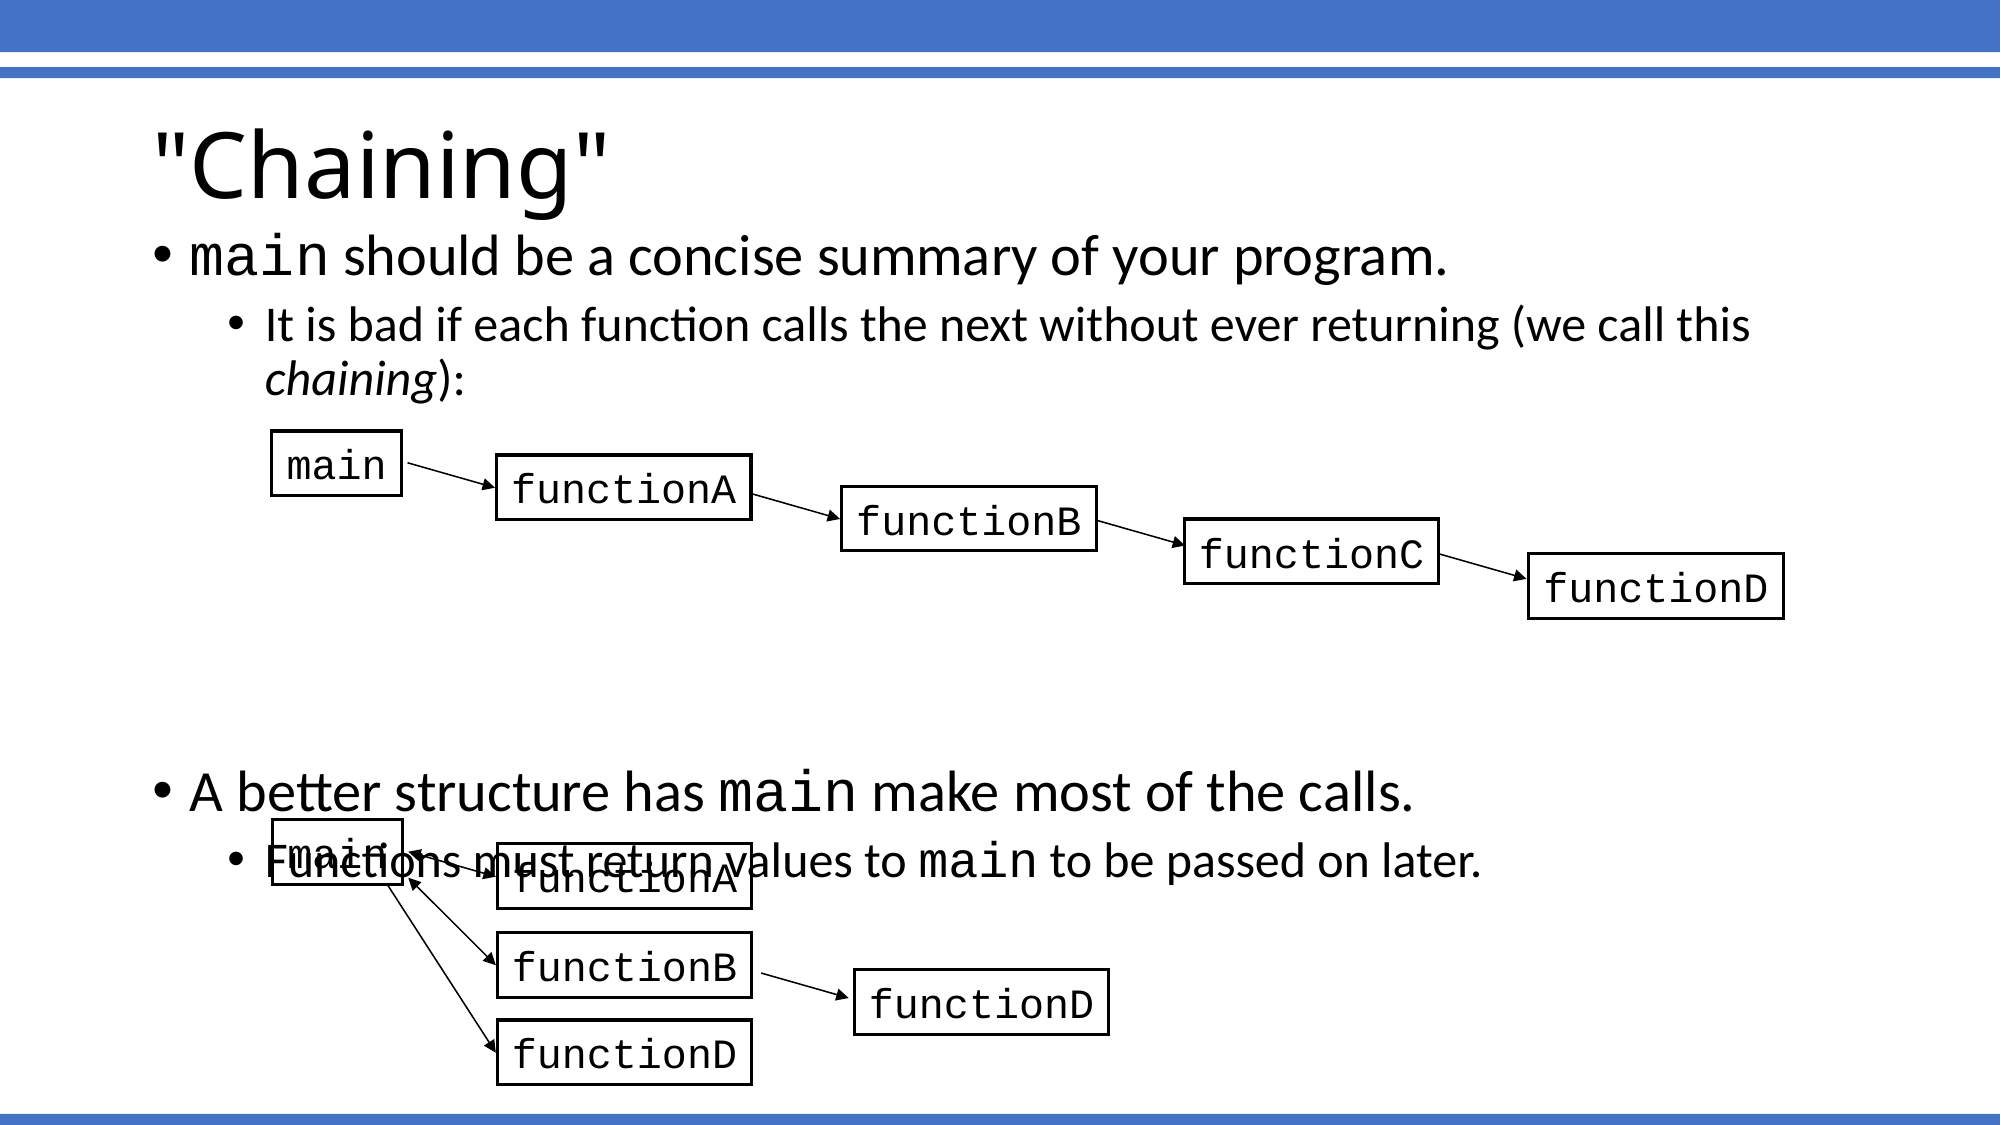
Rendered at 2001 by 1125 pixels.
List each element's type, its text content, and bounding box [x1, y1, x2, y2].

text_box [270, 430, 1785, 620]
title "Chaining" [137, 59, 1863, 217]
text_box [270, 819, 1111, 1086]
list main should be a concise summary of your program. It is bad if each function calls the next without ever returning (we call this chaining): A better structure has main make most of the calls. Functions must return values to main to be passed on later. [137, 217, 1863, 1014]
